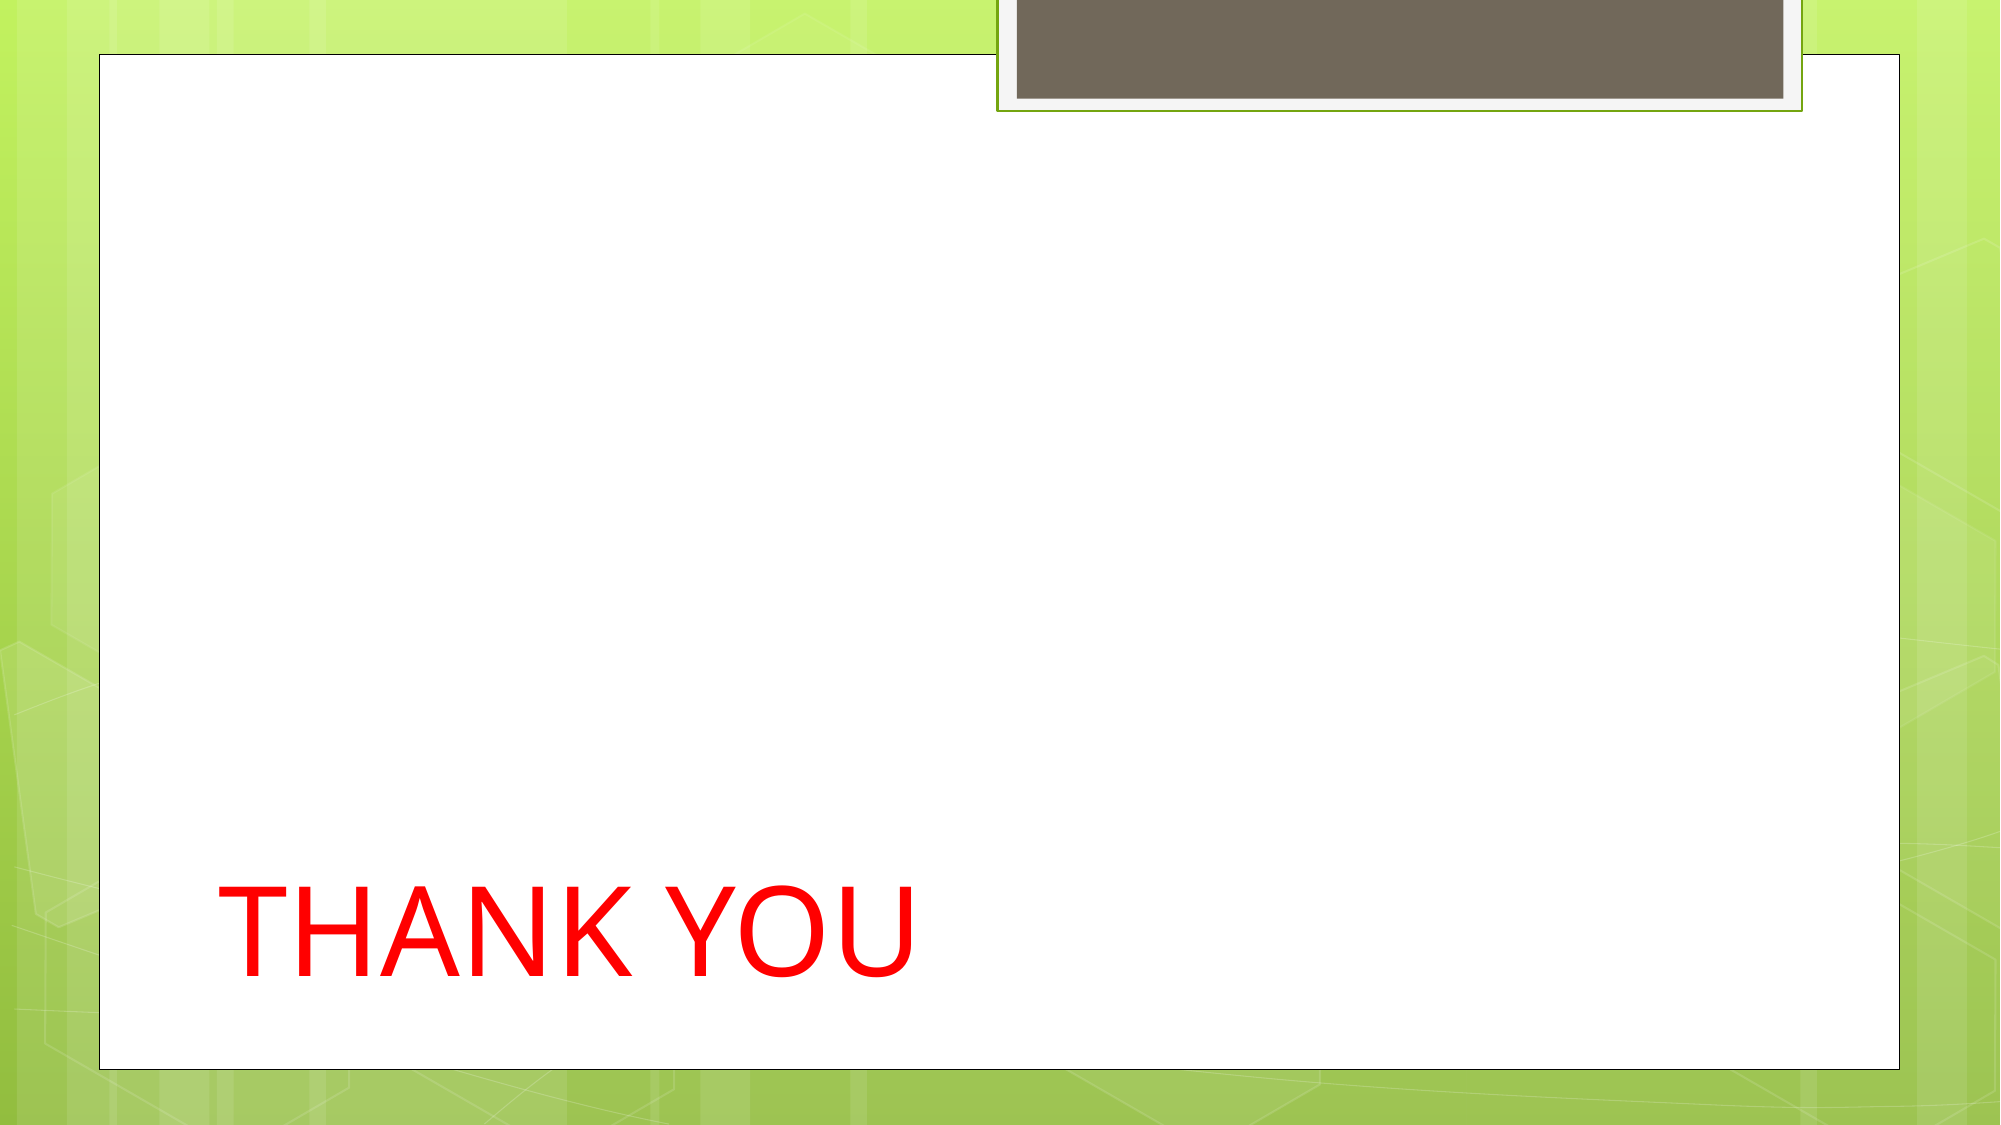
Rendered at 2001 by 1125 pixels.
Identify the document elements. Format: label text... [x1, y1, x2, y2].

title THANK YOU [203, 127, 1779, 1010]
